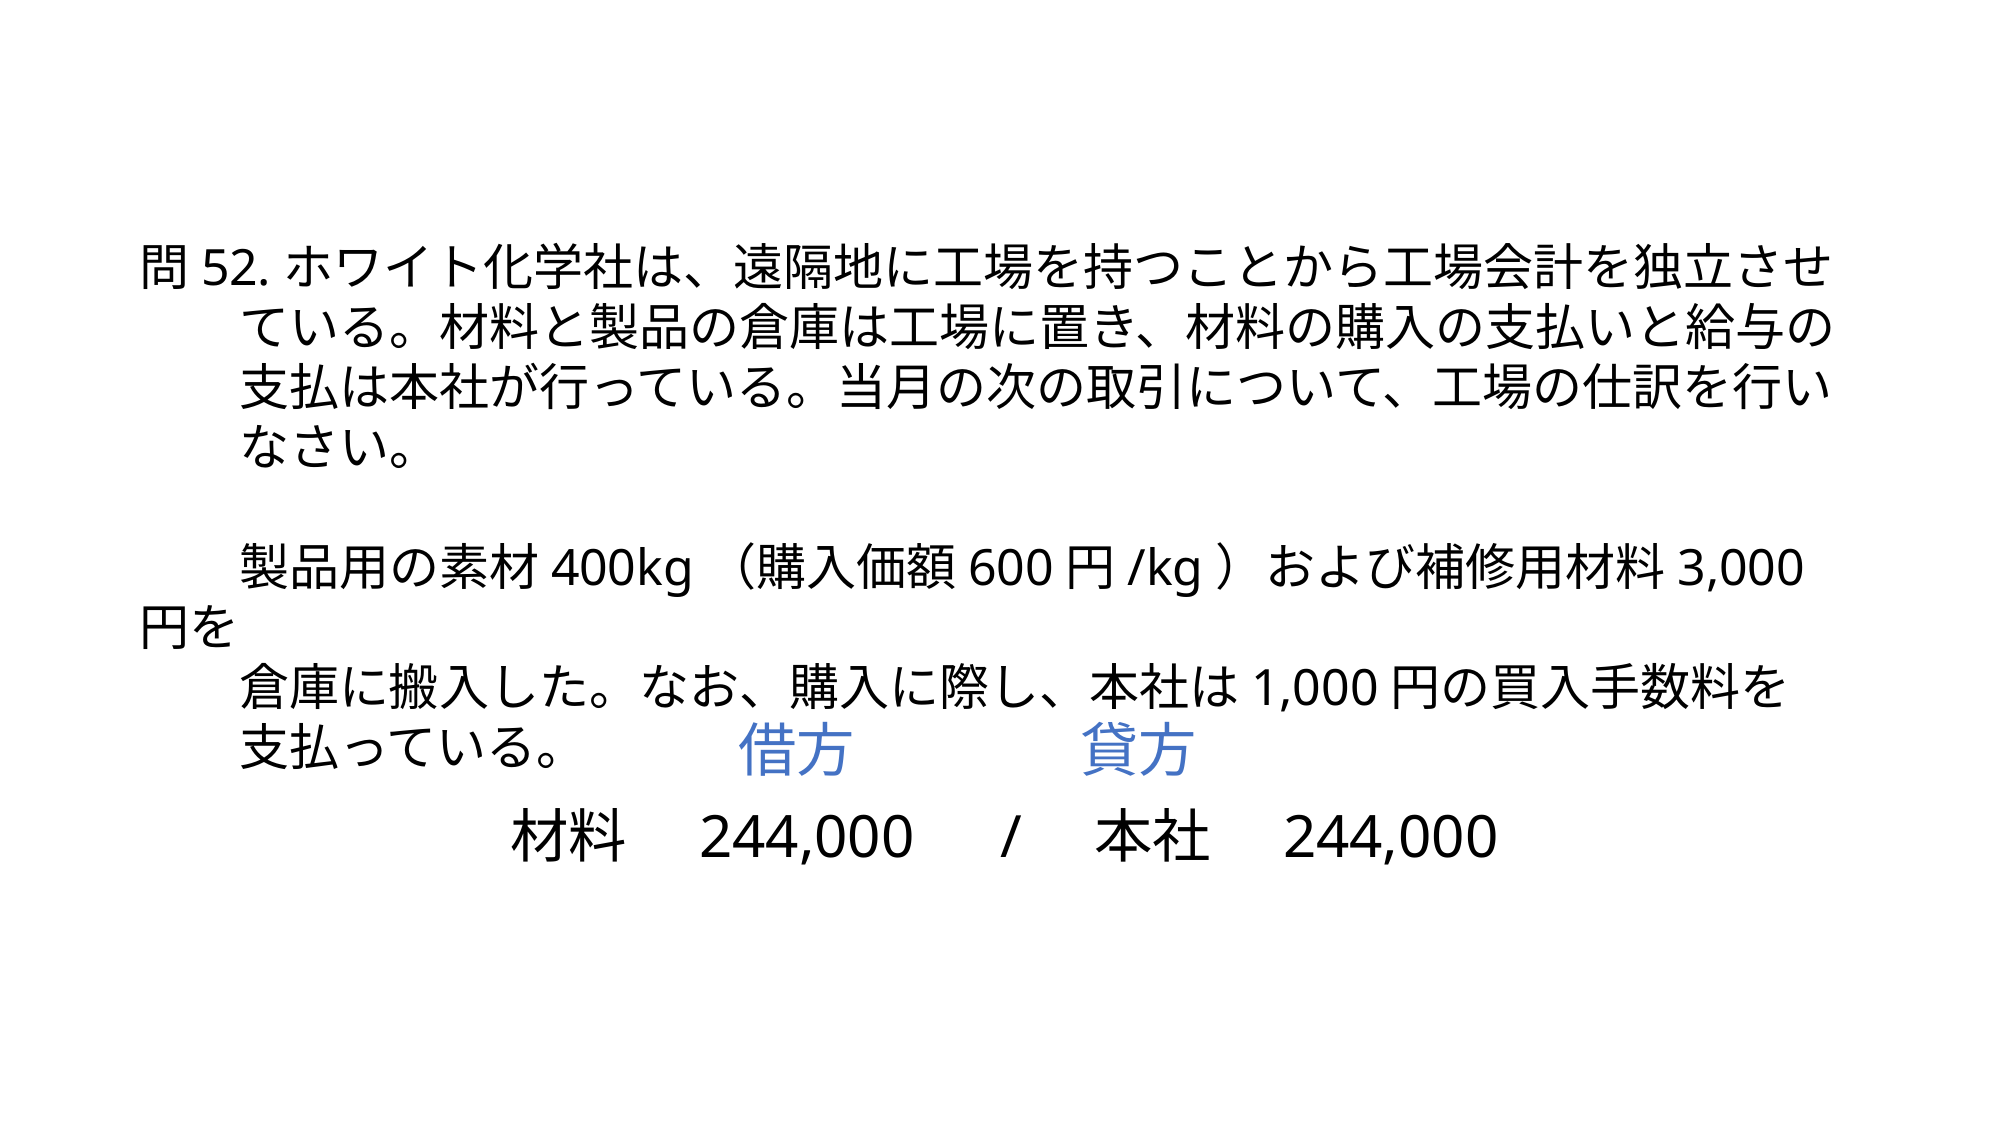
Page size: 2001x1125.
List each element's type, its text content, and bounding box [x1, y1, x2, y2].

text_box 貸方 [1065, 706, 1240, 791]
text_box 問52.ホワイト化学社は、遠隔地に工場を持つことから工場会計を独立させ ている。材料と製品の倉庫は工場に置き、材料の購入の支払いと給与の 支払は本社が行っている。当月の次の取引について、工場の仕訳を行い なさい。 製品用の素材400kg（購入価額600円/kg）および補修用材料3,000円を 倉庫に搬入した。なお、購入に際し、本社は1,000円の買入手数料を 支払っている。 [124, 228, 1869, 783]
text_box 材料 244,000 / 本社 244,000 [495, 792, 1663, 877]
text_box 借方 [723, 706, 898, 791]
